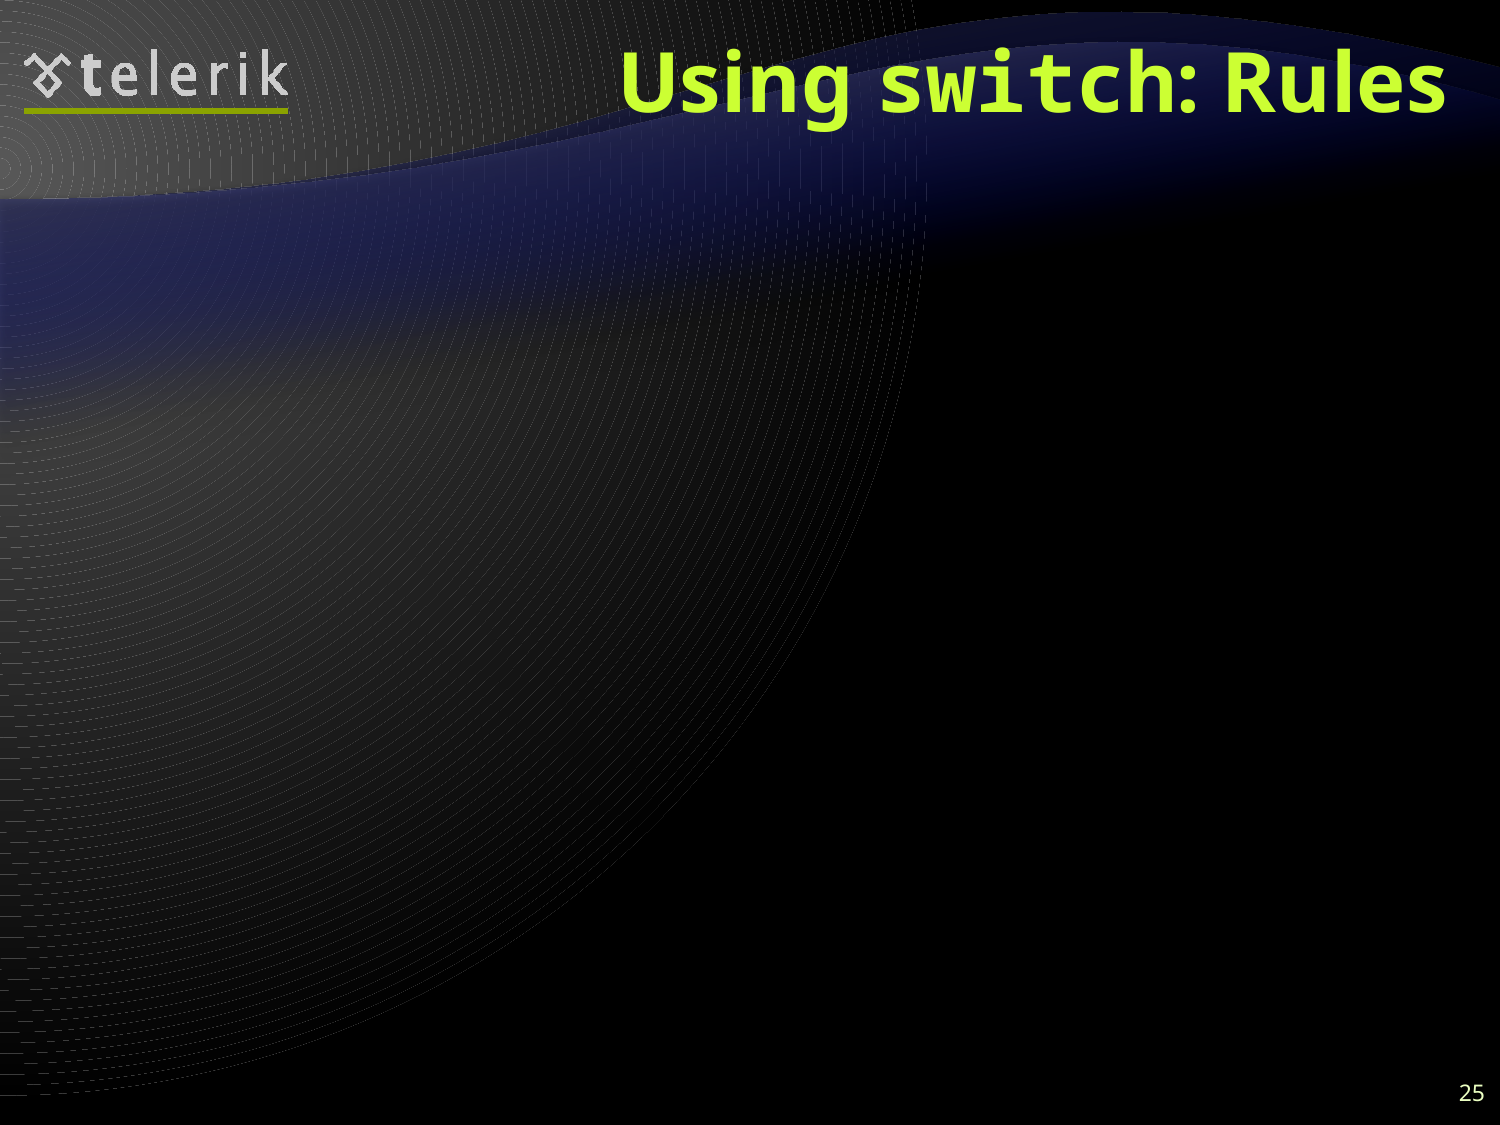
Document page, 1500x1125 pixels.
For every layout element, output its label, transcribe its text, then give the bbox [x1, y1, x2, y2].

picture [24, 49, 288, 114]
title Using switch: Rules [300, 12, 1463, 163]
slide_number 25 [1425, 1074, 1500, 1113]
